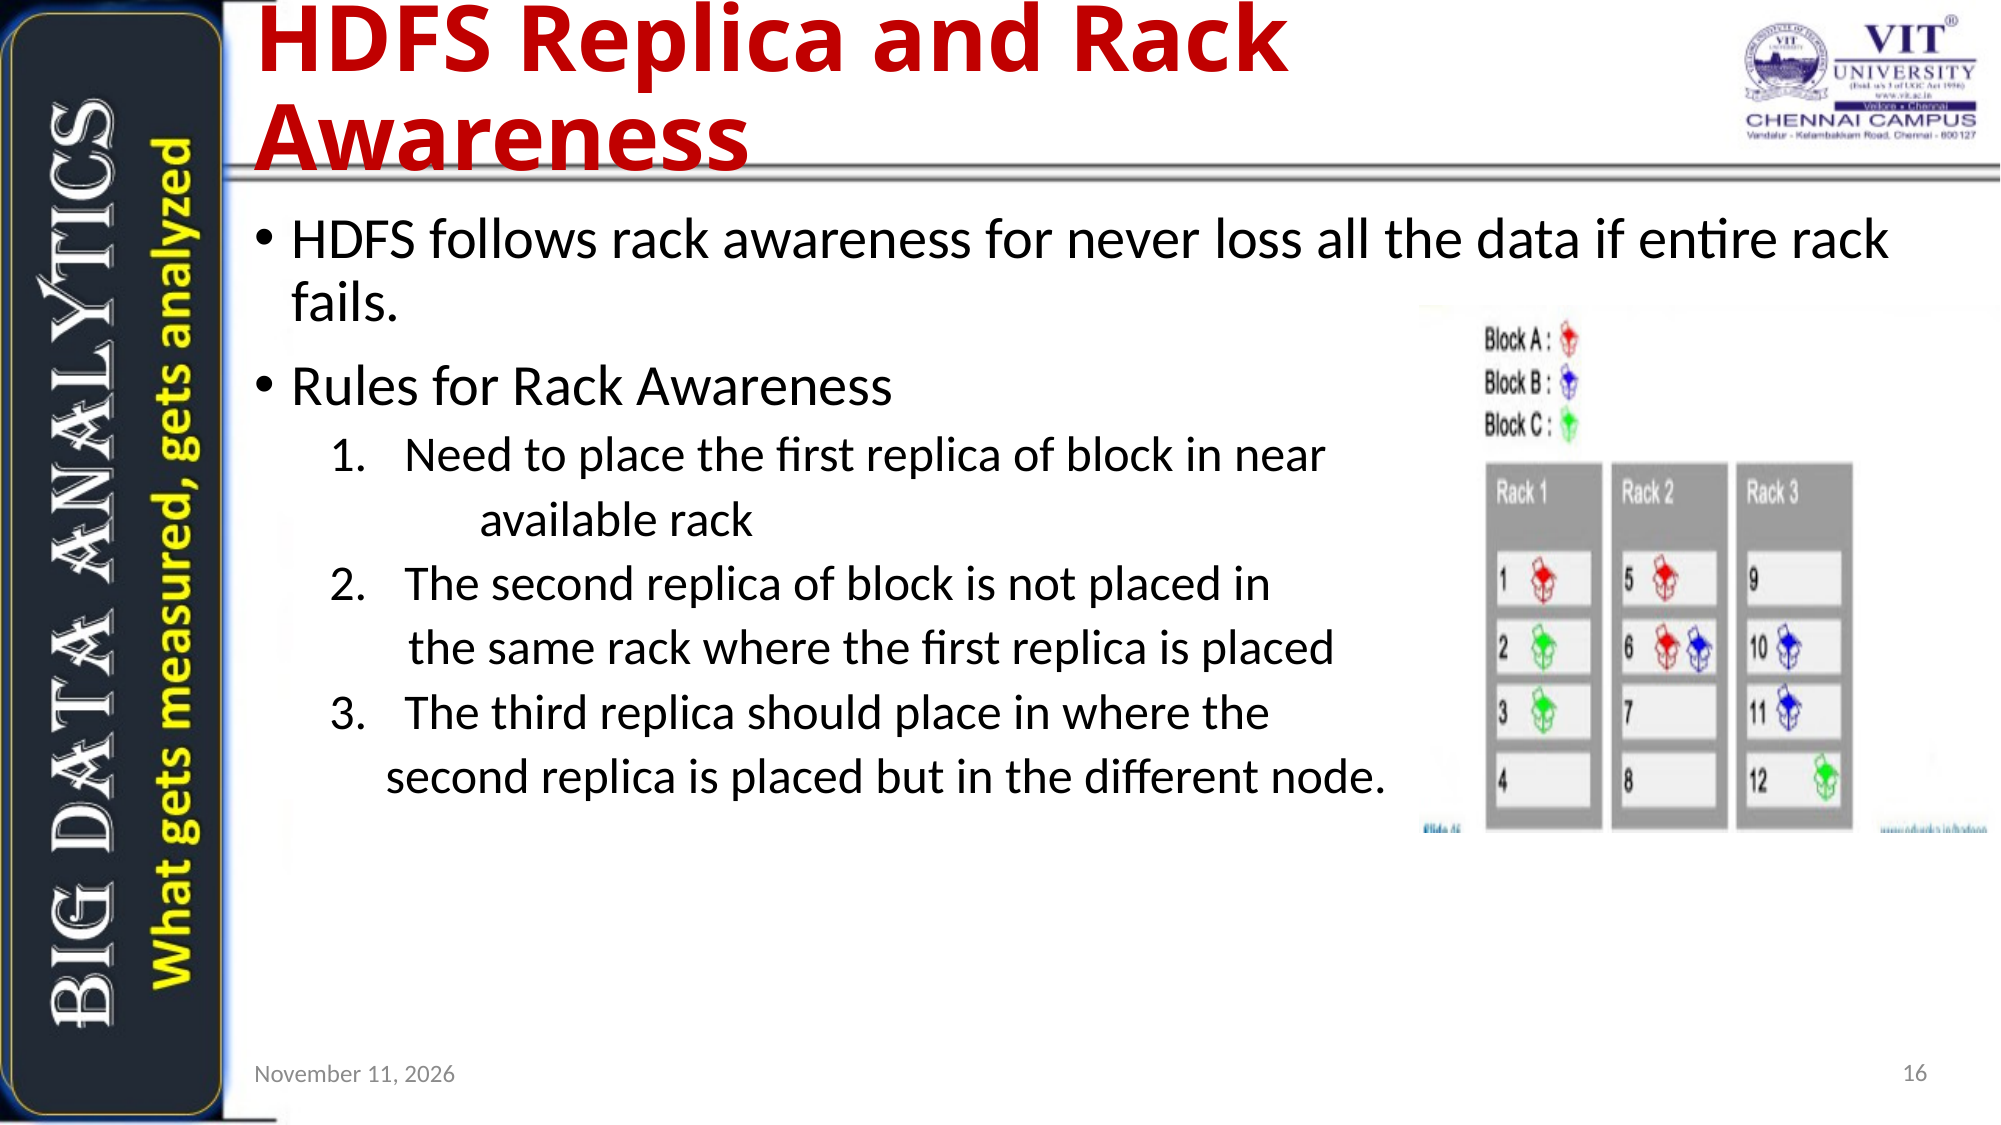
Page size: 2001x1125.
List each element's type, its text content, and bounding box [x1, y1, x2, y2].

title HDFS Replica and Rack Awareness [239, 16, 1725, 167]
picture [0, 0, 2001, 1125]
slide_number 16 [1778, 1040, 1943, 1103]
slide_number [239, 1042, 588, 1103]
list HDFS follows rack awareness for never loss all the data if entire rack fails. Rules for Rack Awareness Need to place the first replica of block in near available rack The second replica of block is not placed in the same rack where the first replica is placed The third replica should place in where the second replica is placed but in the different node. [239, 200, 1965, 1017]
